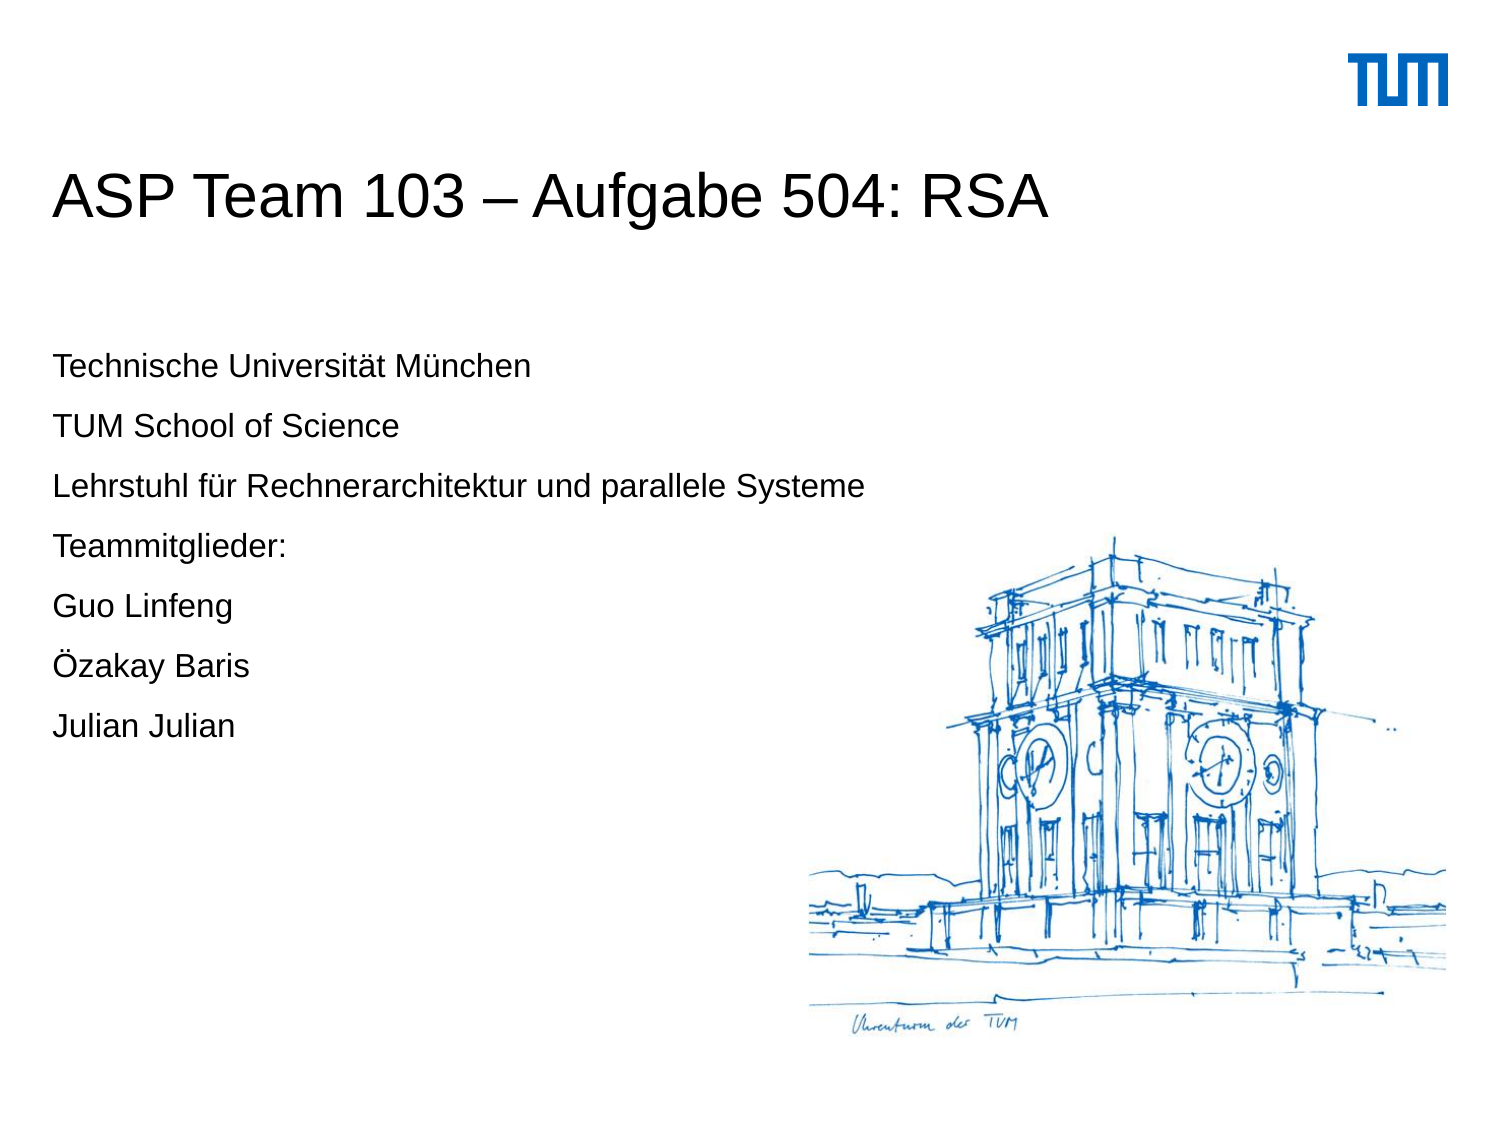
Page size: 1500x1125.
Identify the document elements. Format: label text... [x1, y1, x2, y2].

list Technische Universität München TUM School of Science Lehrstuhl für Rechnerarchitektur und parallele Systeme Teammitglieder: Guo Linfeng Özakay Baris Julian Julian [52, 324, 1449, 534]
title ASP Team 103 – Aufgabe 504: RSA [52, 162, 1449, 231]
picture [807, 500, 1447, 1059]
